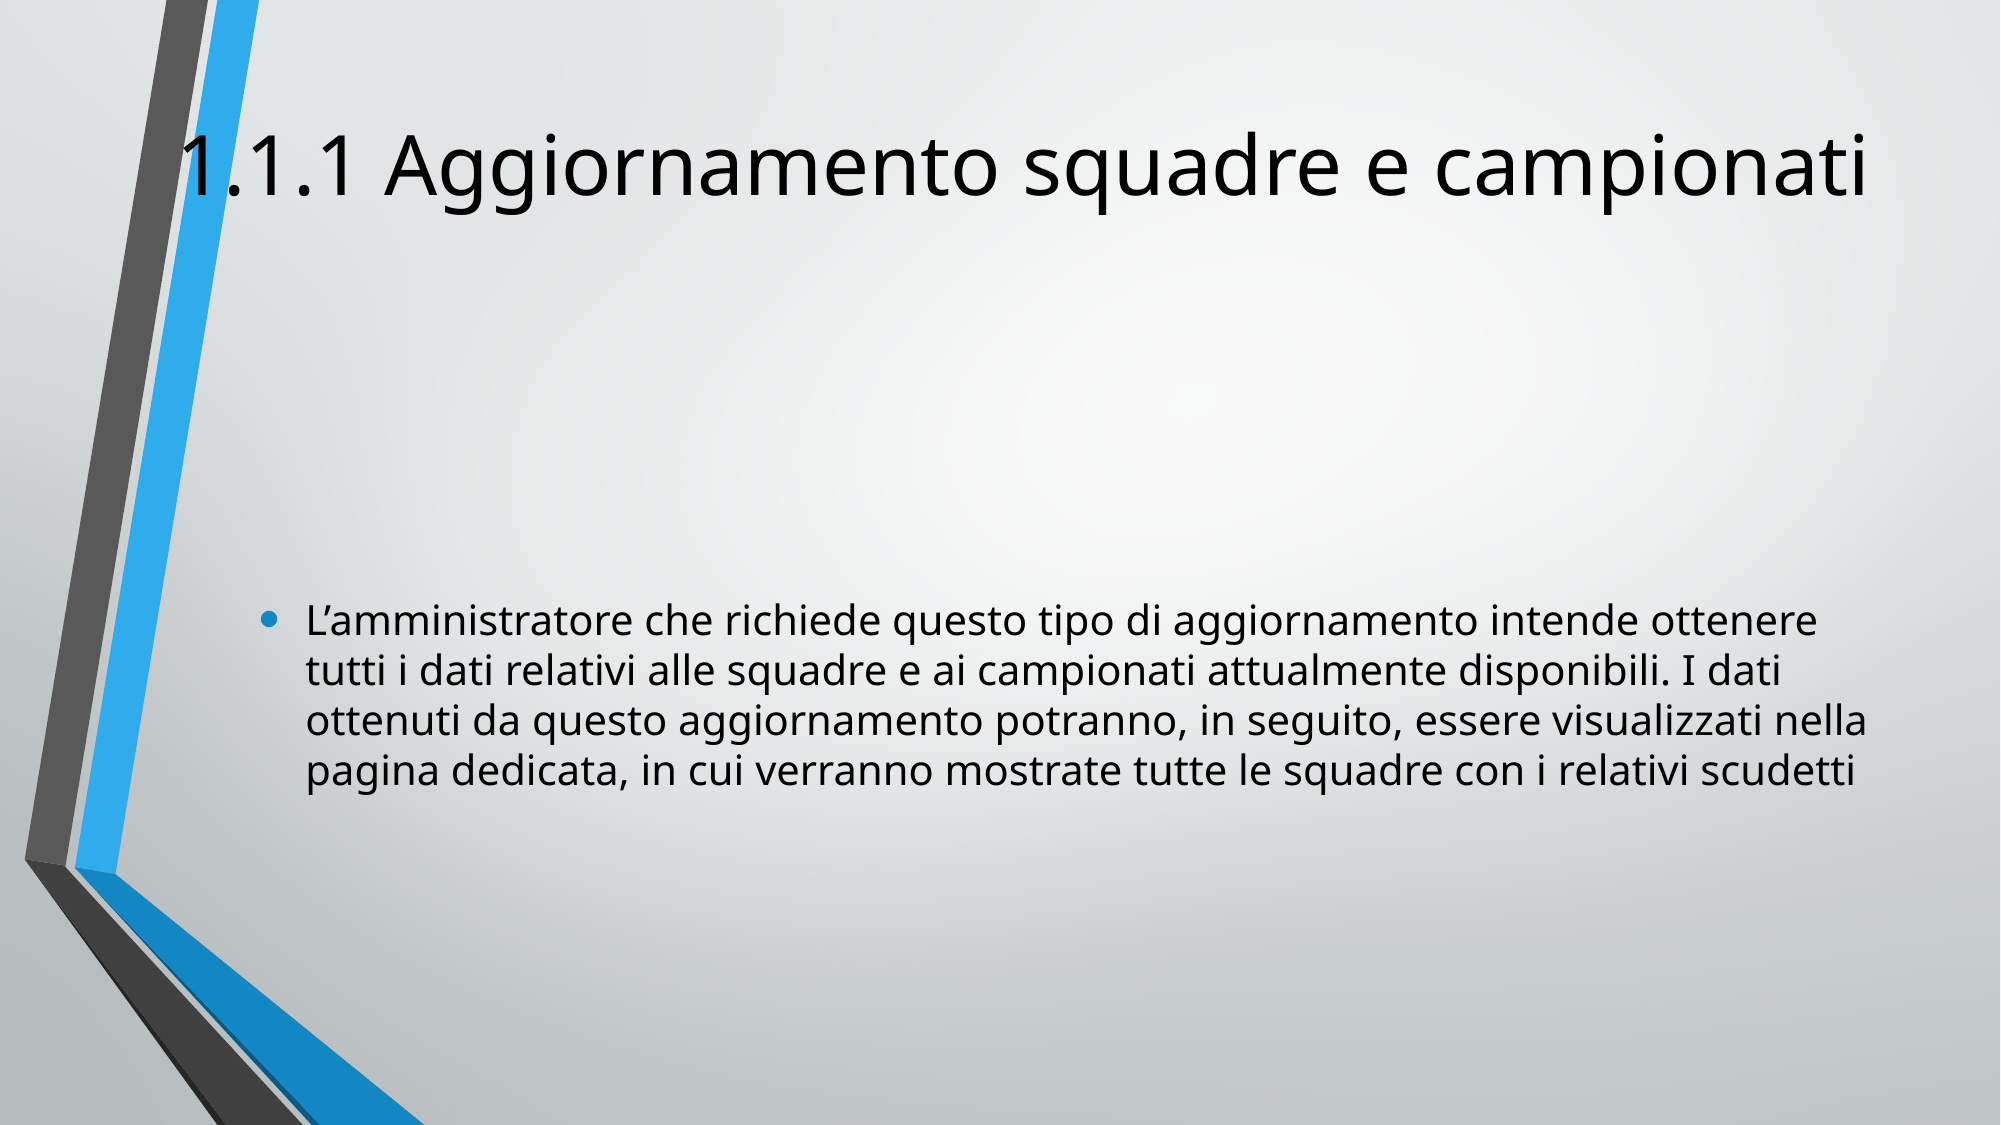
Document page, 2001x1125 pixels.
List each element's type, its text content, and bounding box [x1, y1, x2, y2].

title 1.1.1 Aggiornamento squadre e campionati [119, 82, 1928, 242]
list L’amministratore che richiede questo tipo di aggiornamento intende ottenere tutti i dati relativi alle squadre e ai campionati attualmente disponibili. I dati ottenuti da questo aggiornamento potranno, in seguito, essere visualizzati nella pagina dedicata, in cui verranno mostrate tutte le squadre con i relativi scudetti [243, 437, 1887, 950]
